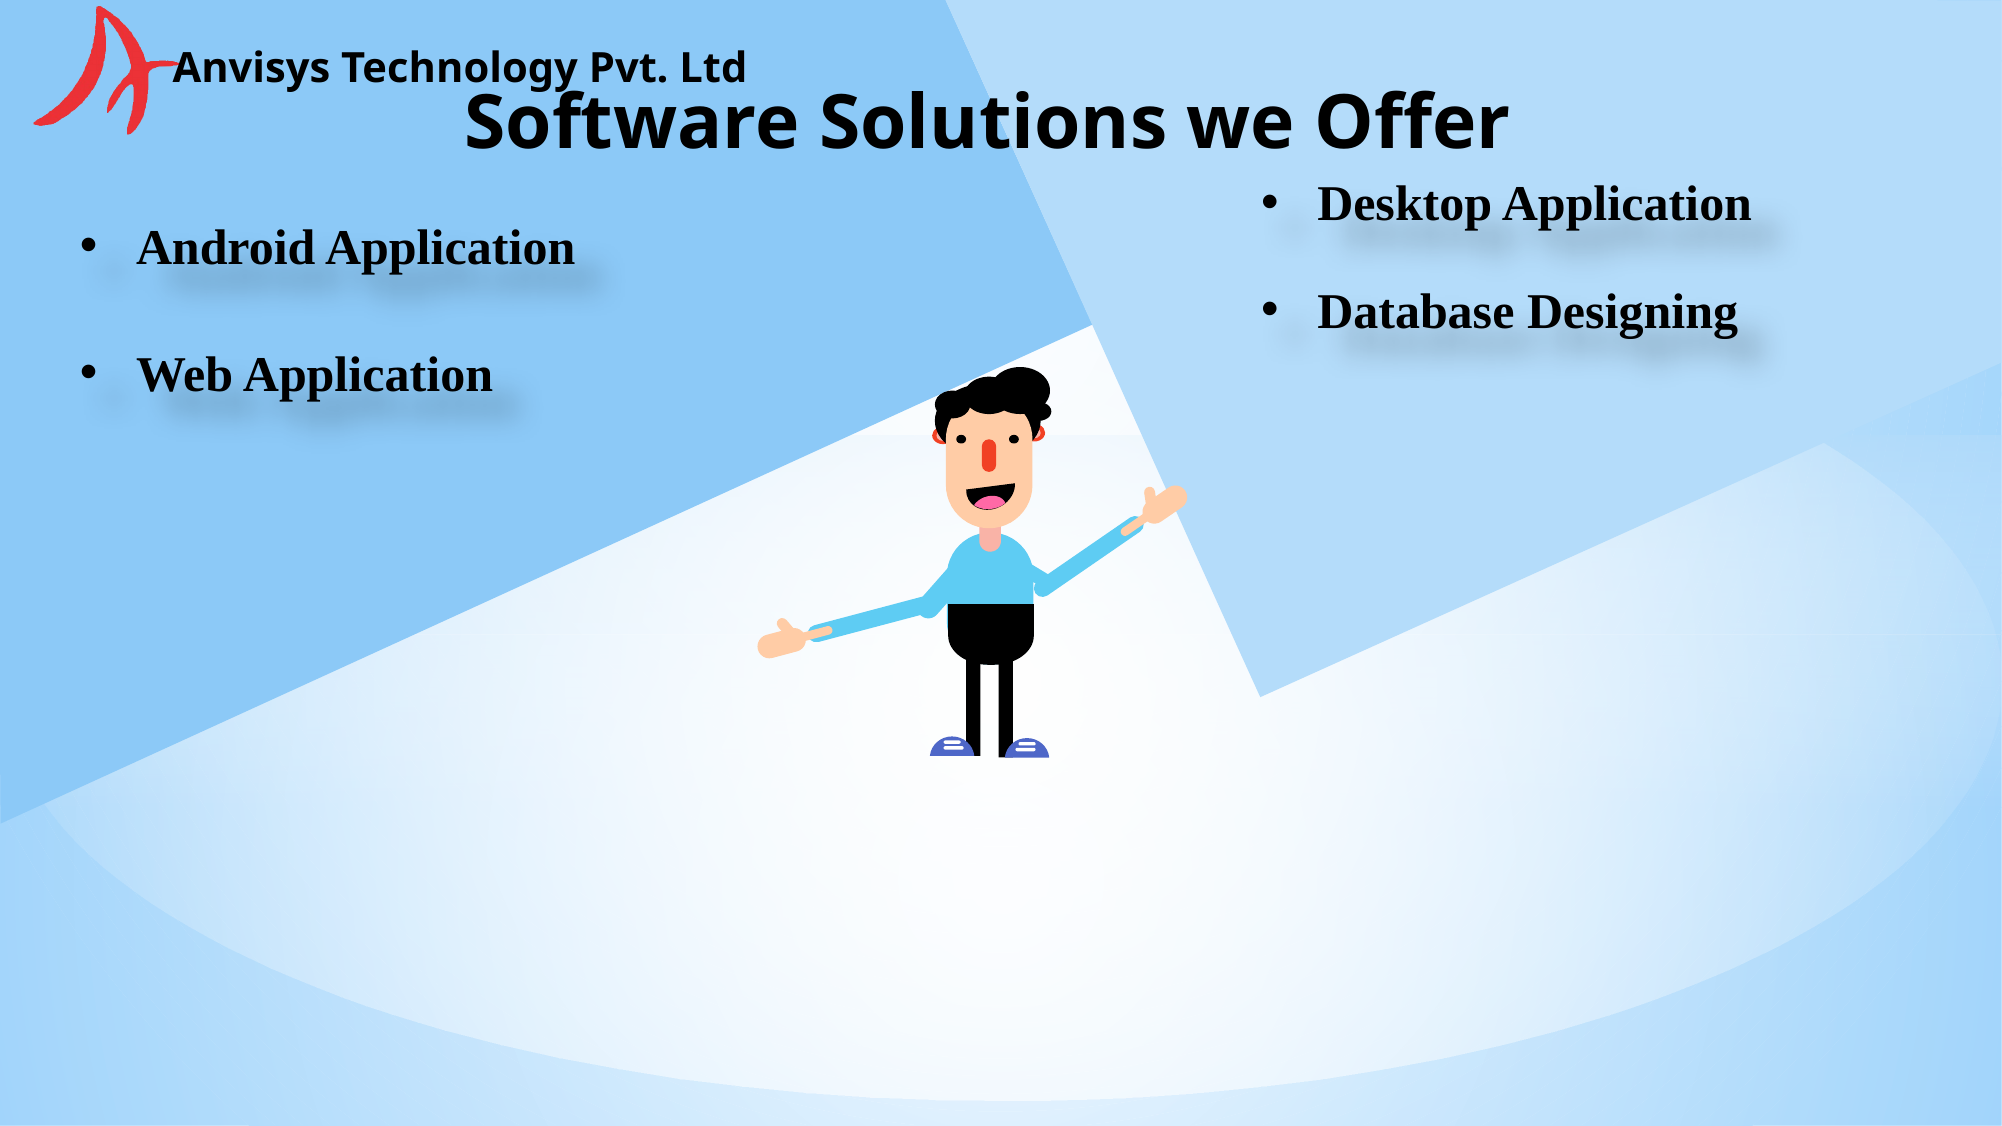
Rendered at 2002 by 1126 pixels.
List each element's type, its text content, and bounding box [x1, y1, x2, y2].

picture [13, 0, 205, 164]
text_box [1087, 445, 1126, 628]
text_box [824, 528, 863, 711]
text_box Android Application [61, 205, 778, 352]
text_box Database Designing [1243, 269, 1908, 395]
text_box Web Application [61, 332, 743, 458]
text_box Desktop Application [1243, 161, 1868, 269]
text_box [929, 366, 1052, 758]
text_box [944, 0, 2002, 387]
text_box [0, 0, 1091, 825]
text_box [1022, 172, 1836, 699]
text_box Software Solutions we Offer [203, 66, 1782, 172]
text_box Anvisys Technology Pvt. Ltd [210, 33, 763, 99]
